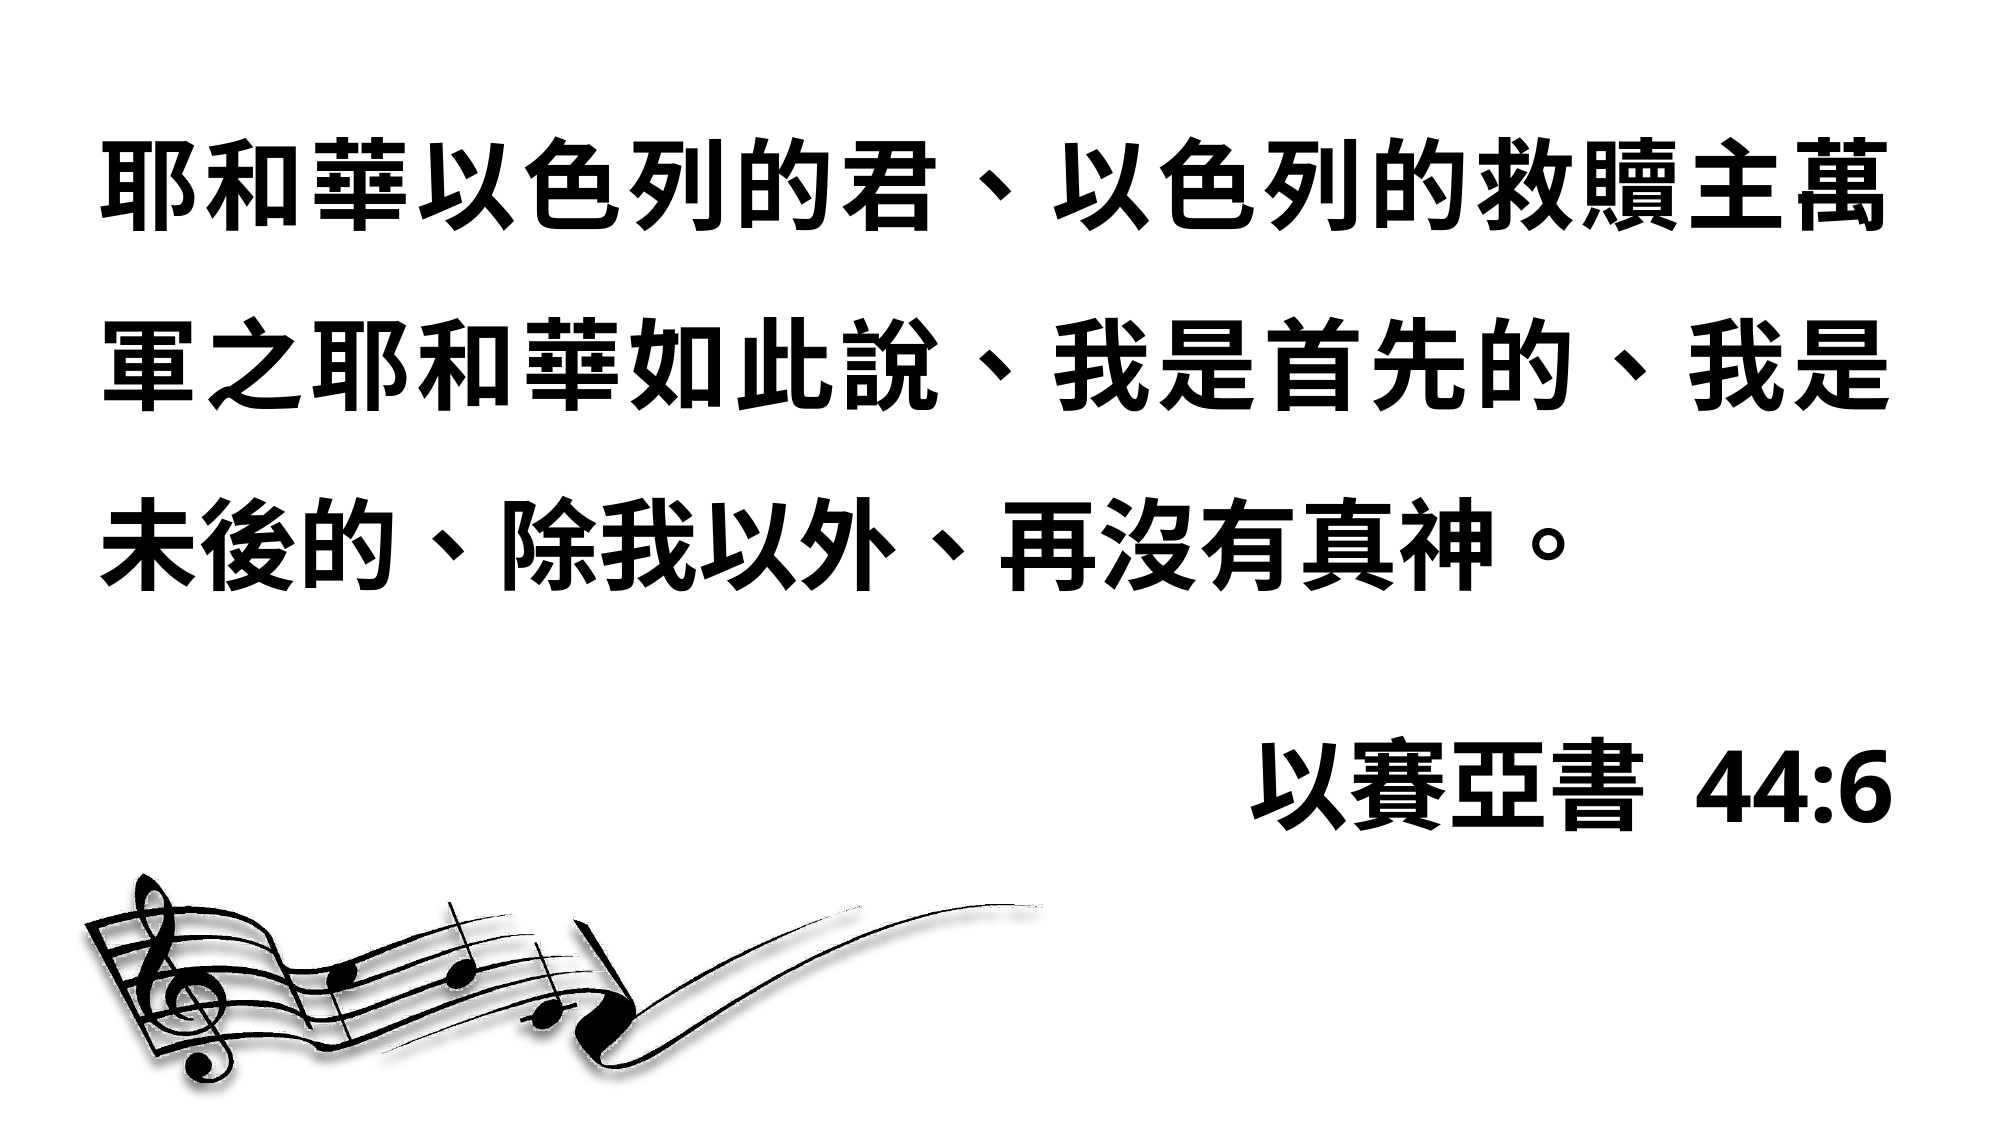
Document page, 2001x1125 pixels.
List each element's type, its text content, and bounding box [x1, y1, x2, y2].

text_box 耶和華以色列的君、以色列的救贖主萬軍之耶和華如此說、我是首先的、我是未後的、除我以外、再沒有真神。 以賽亞書 44:6 [84, 55, 1910, 850]
picture [84, 873, 1043, 1083]
